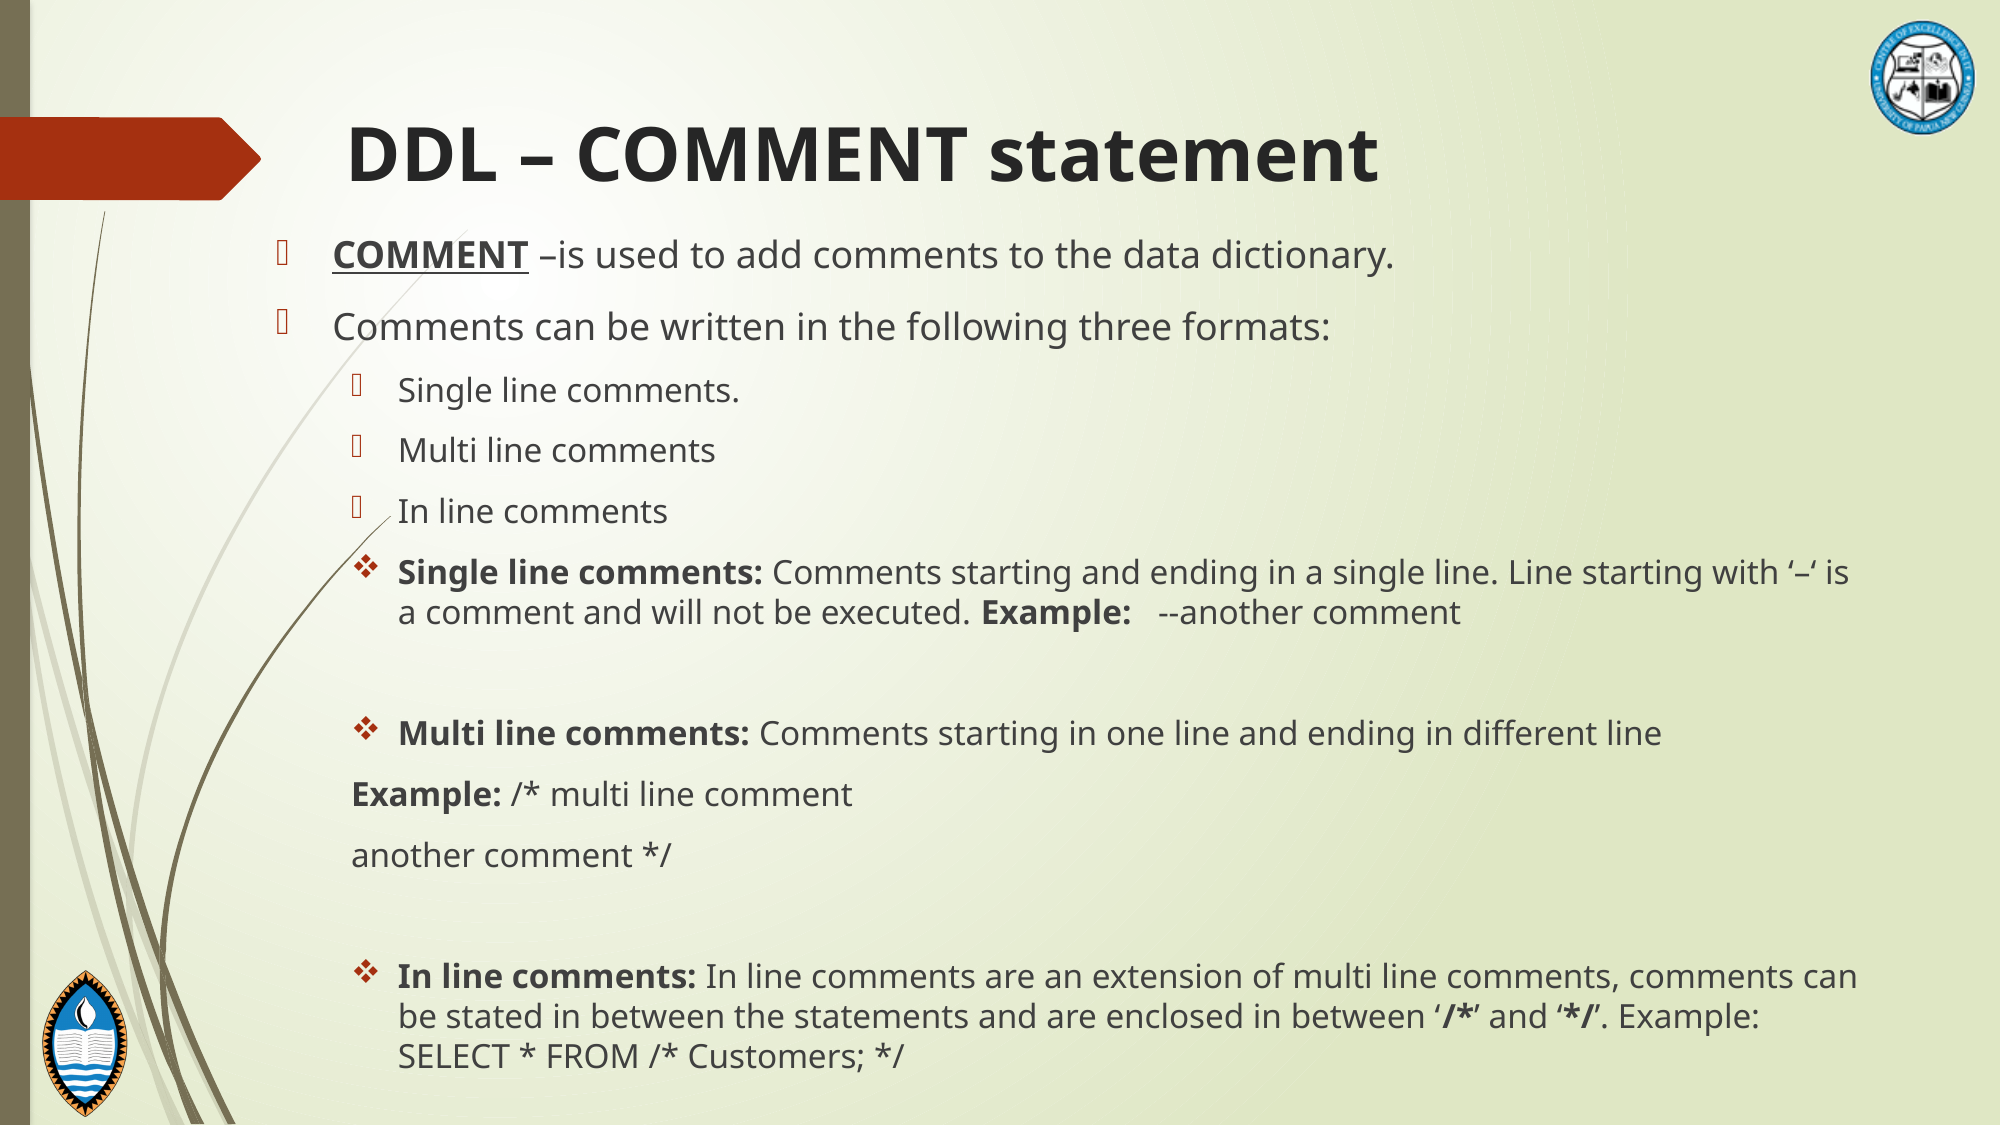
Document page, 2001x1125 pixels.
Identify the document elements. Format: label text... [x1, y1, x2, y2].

picture [40, 969, 128, 1118]
picture [1859, 15, 1986, 141]
title DDL – COMMENT statement [330, 98, 1888, 223]
list COMMENT –is used to add comments to the data dictionary. Comments can be written in the following three formats: Single line comments. Multi line comments In line comments Single line comments: Comments starting and ending in a single line. Line starting with ‘–‘ is a comment and will not be executed. Example: --another comment Multi line comments: Comments starting in one line and ending in different line Example: /* multi line comment another comment */ In line comments: In line comments are an extension of multi line comments, comments can be stated in between the statements and are enclosed in between ‘/*’ and ‘*/’. Example: SELECT * FROM /* Customers; */ [260, 223, 1888, 1102]
